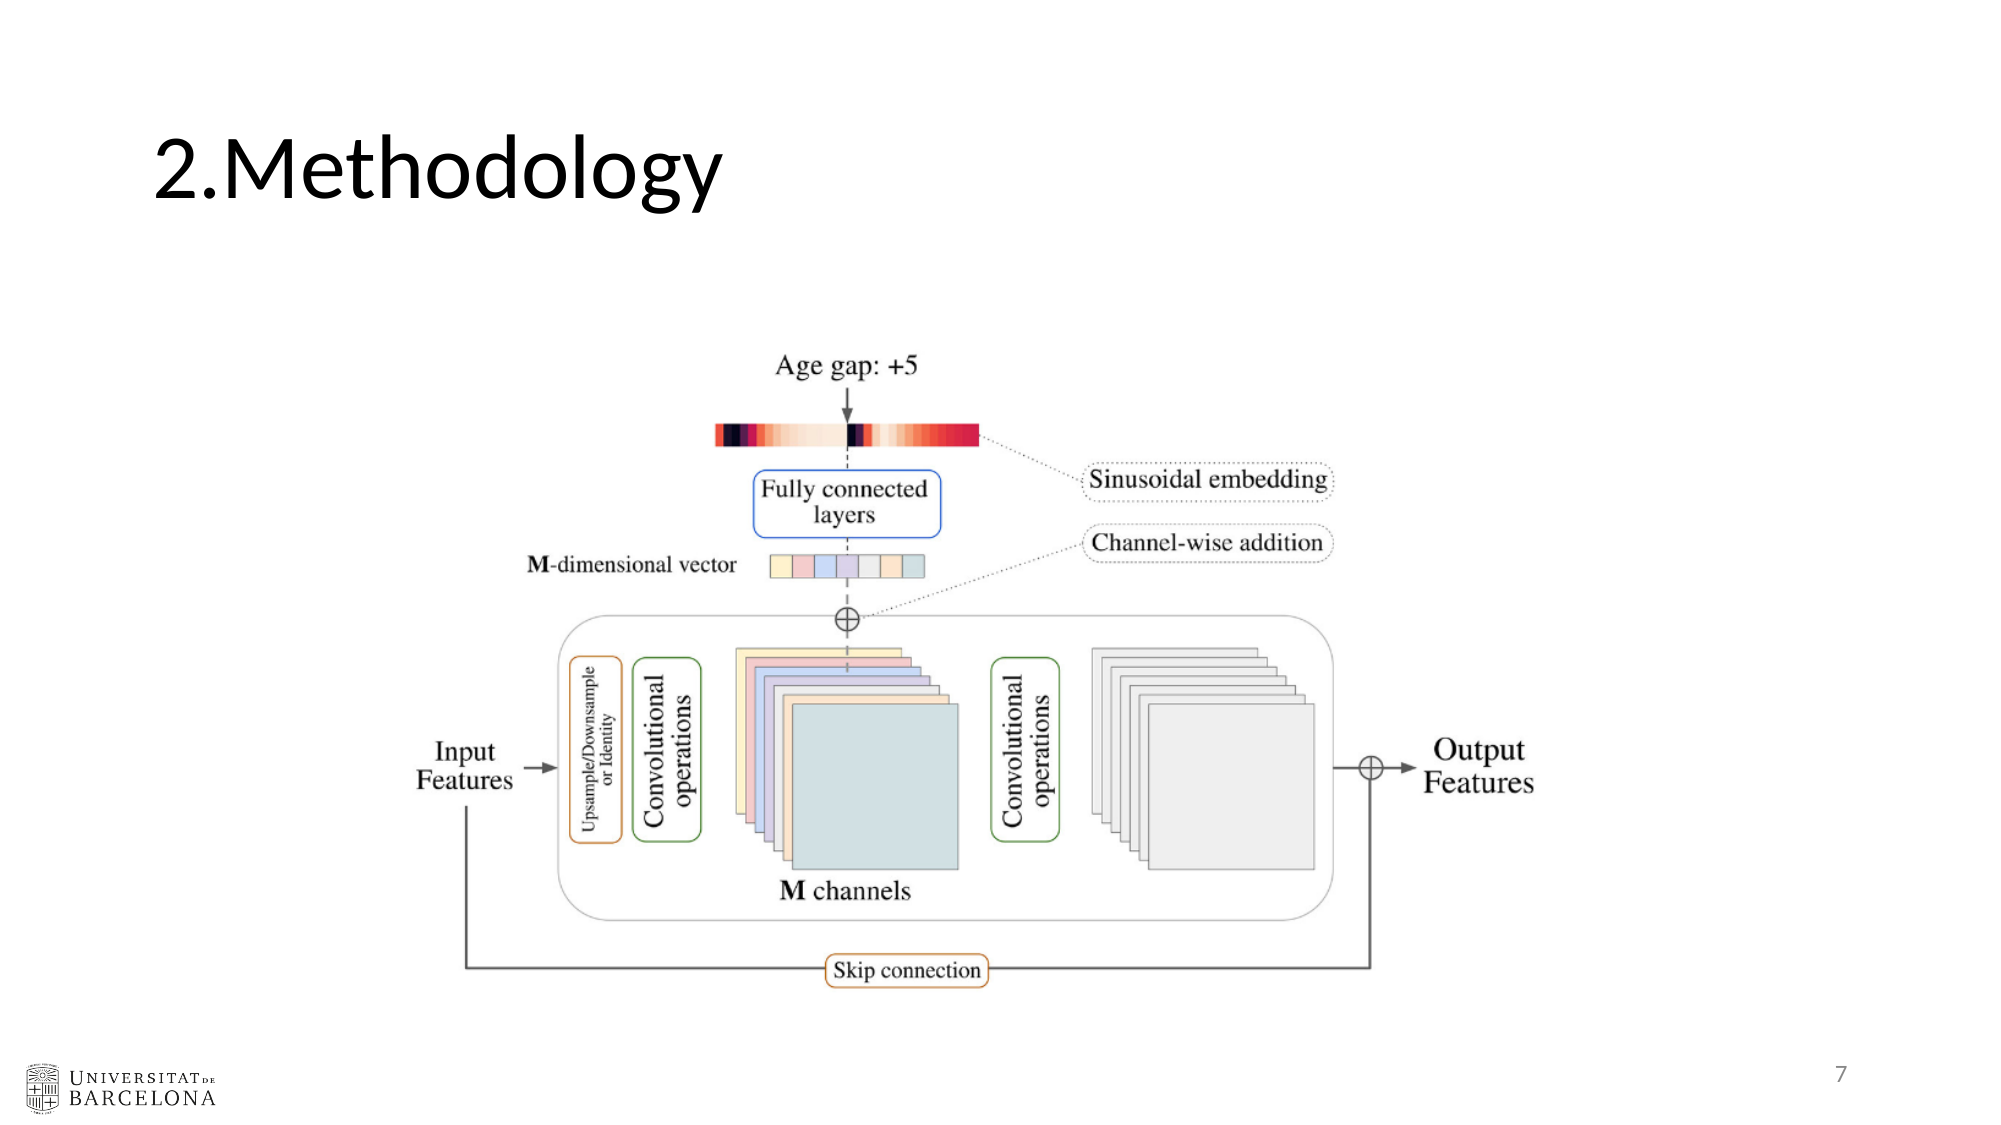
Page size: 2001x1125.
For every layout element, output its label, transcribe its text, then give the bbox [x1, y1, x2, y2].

picture [305, 338, 1666, 1002]
picture [21, 1059, 221, 1119]
title 2.Methodology [137, 59, 1863, 278]
slide_number ‹#› [1412, 1042, 1863, 1103]
